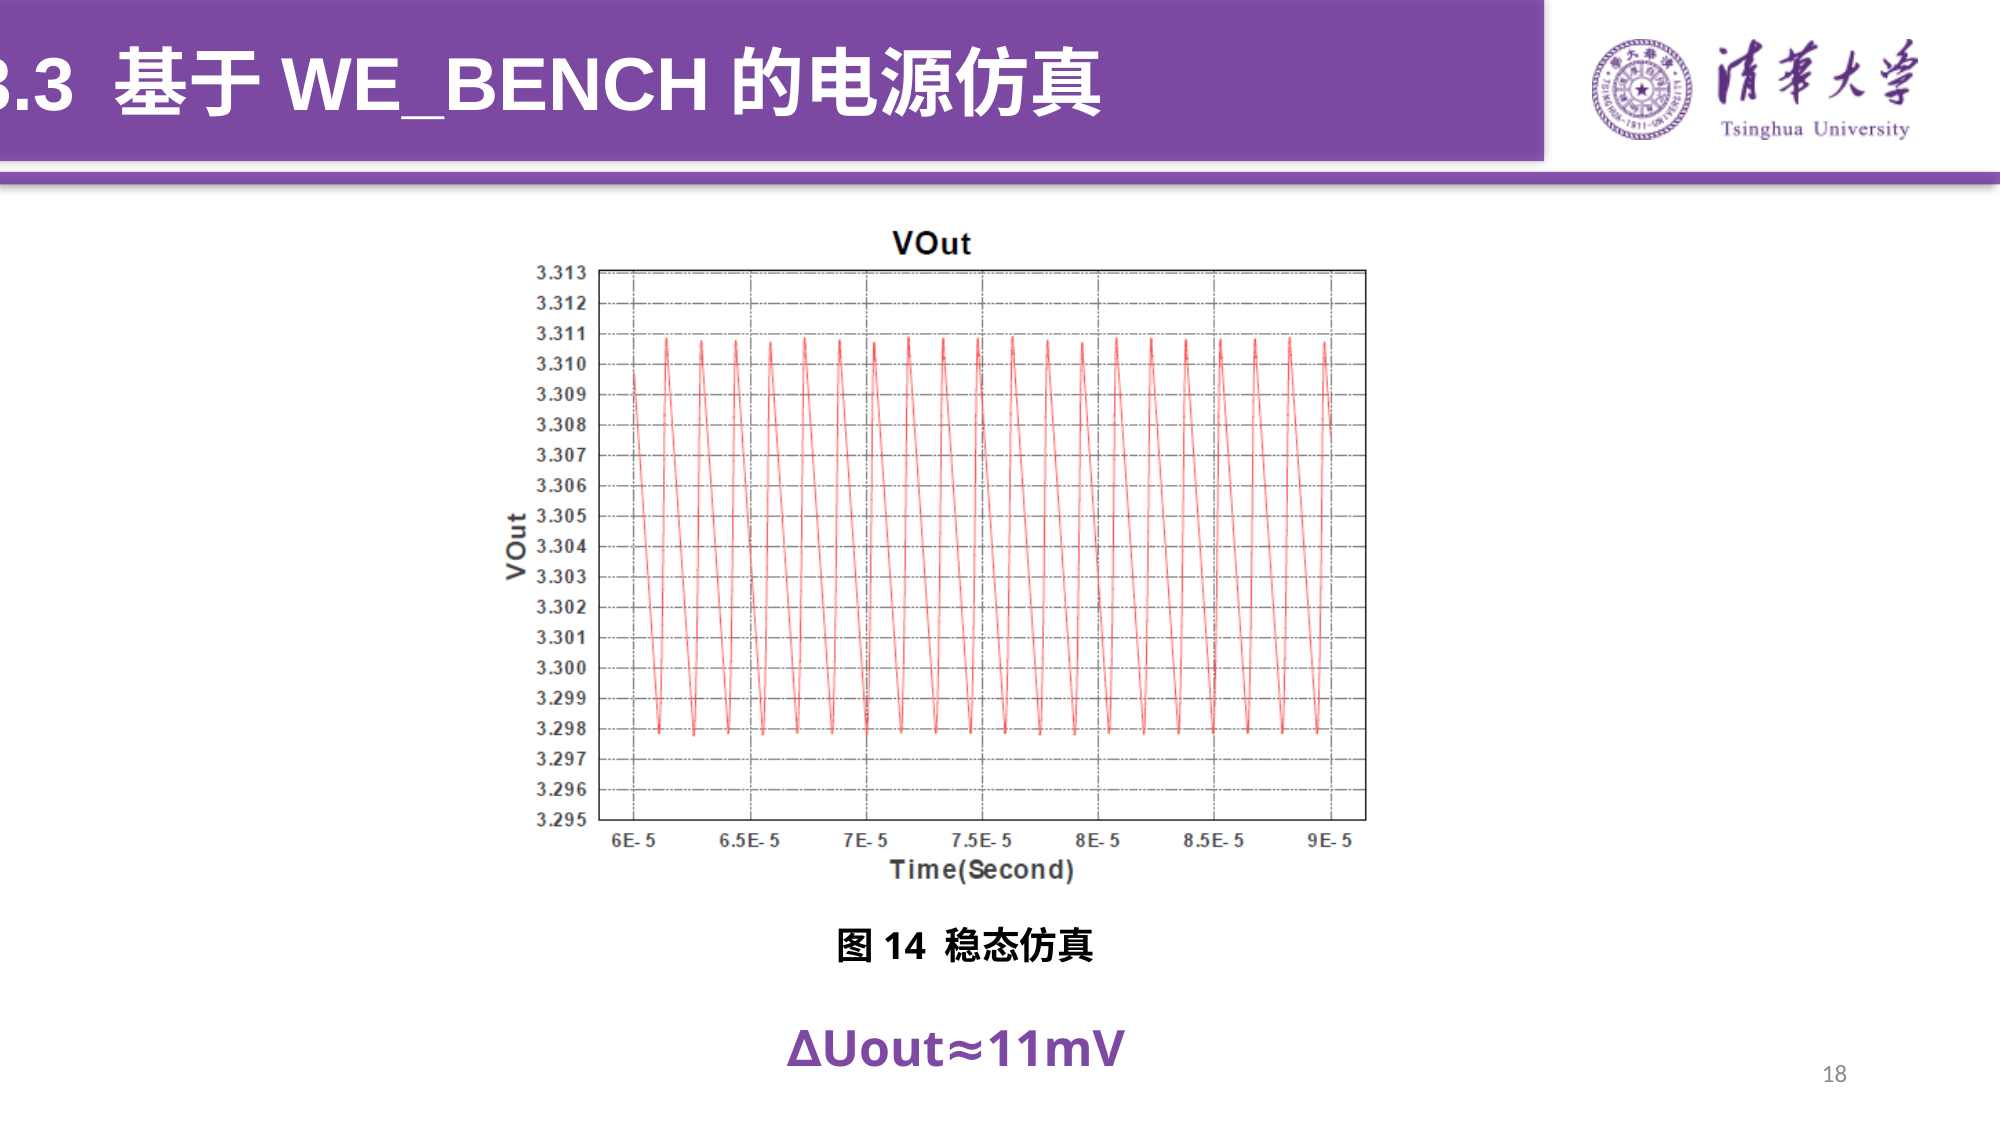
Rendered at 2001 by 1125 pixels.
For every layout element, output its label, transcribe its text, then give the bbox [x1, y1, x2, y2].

slide_number 18 [1412, 1042, 1863, 1103]
text_box ∆Uout≈11mV [772, 978, 1222, 1084]
picture [469, 216, 1448, 919]
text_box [0, 0, 2000, 185]
text_box 图14 稳态仿真 [405, 921, 1527, 960]
